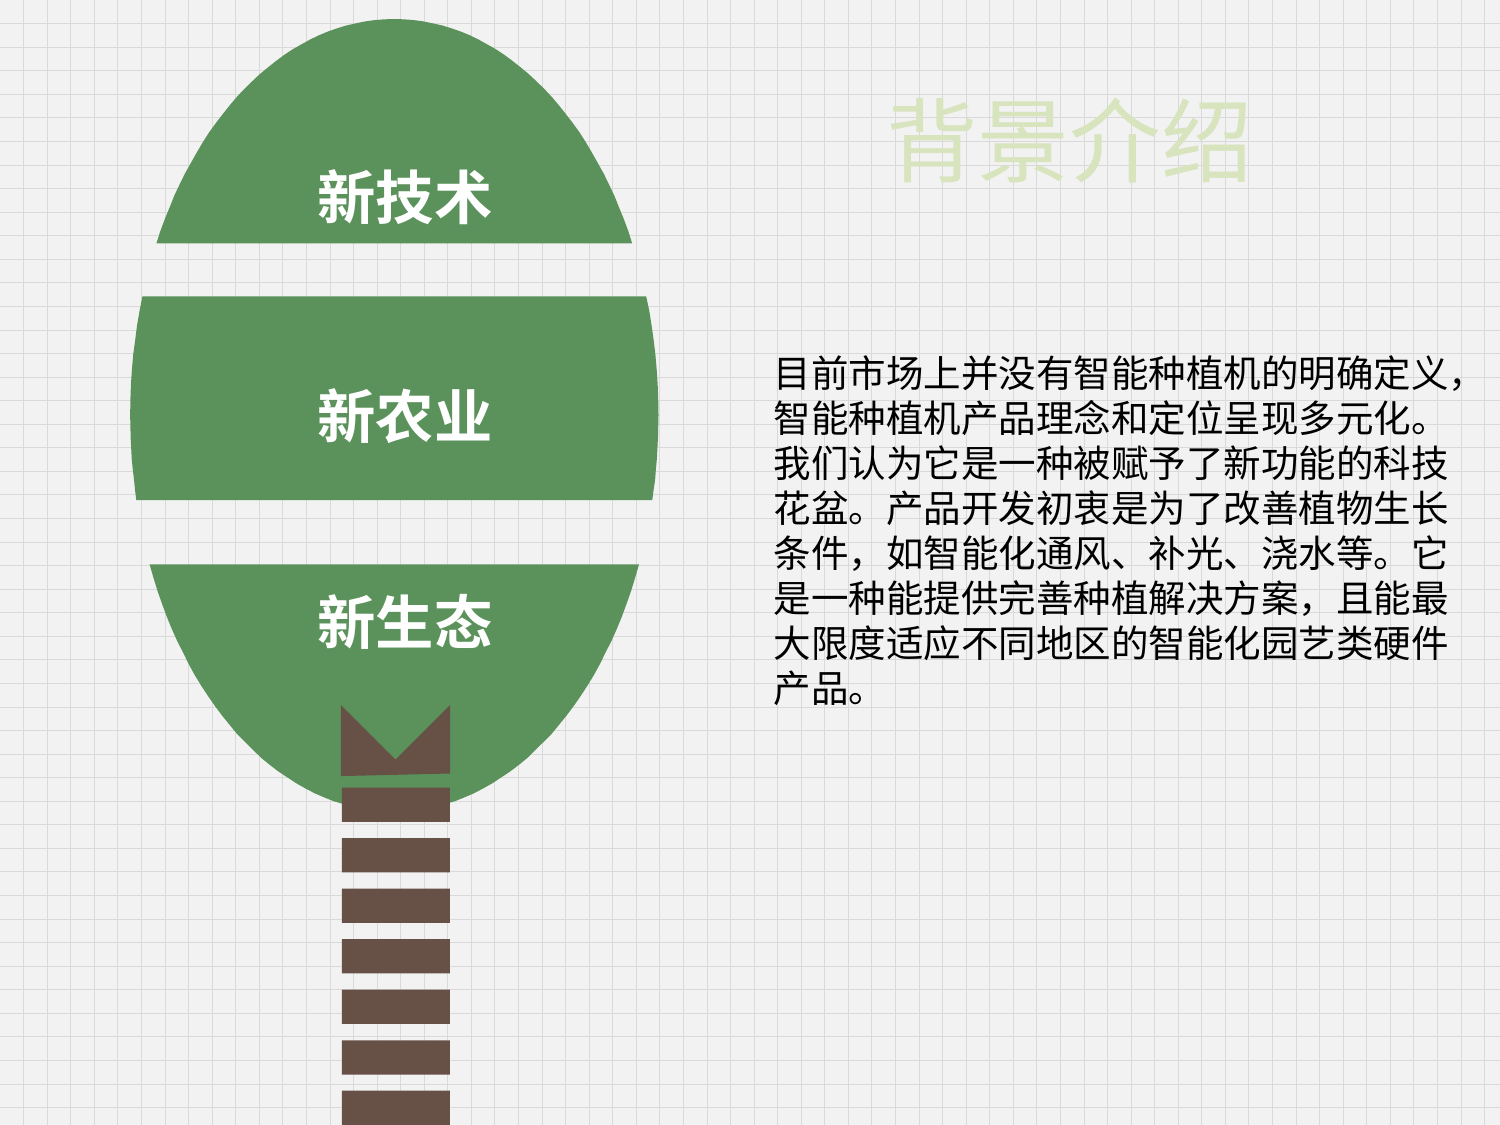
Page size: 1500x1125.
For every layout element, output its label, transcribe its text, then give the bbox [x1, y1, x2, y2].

title 背景介绍 [714, 45, 1425, 233]
text_box 目前市场上并没有智能种植机的明确定义，智能种植机产品理念和定位呈现多元化。我们认为它是一种被赋予了新功能的科技花盆。产品开发初衷是为了改善植物生长条件，如智能化通风、补光、浇水等。它是一种能提供完善种植解决方案，且能最大限度适应不同地区的智能化园艺类硬件产品。 [759, 342, 1500, 718]
text_box [130, 296, 659, 501]
text_box [149, 564, 640, 802]
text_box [340, 704, 451, 1125]
text_box 新技术 [317, 160, 493, 231]
text_box [156, 19, 633, 244]
text_box 新生态 [317, 586, 493, 657]
text_box 新农业 [317, 380, 493, 451]
